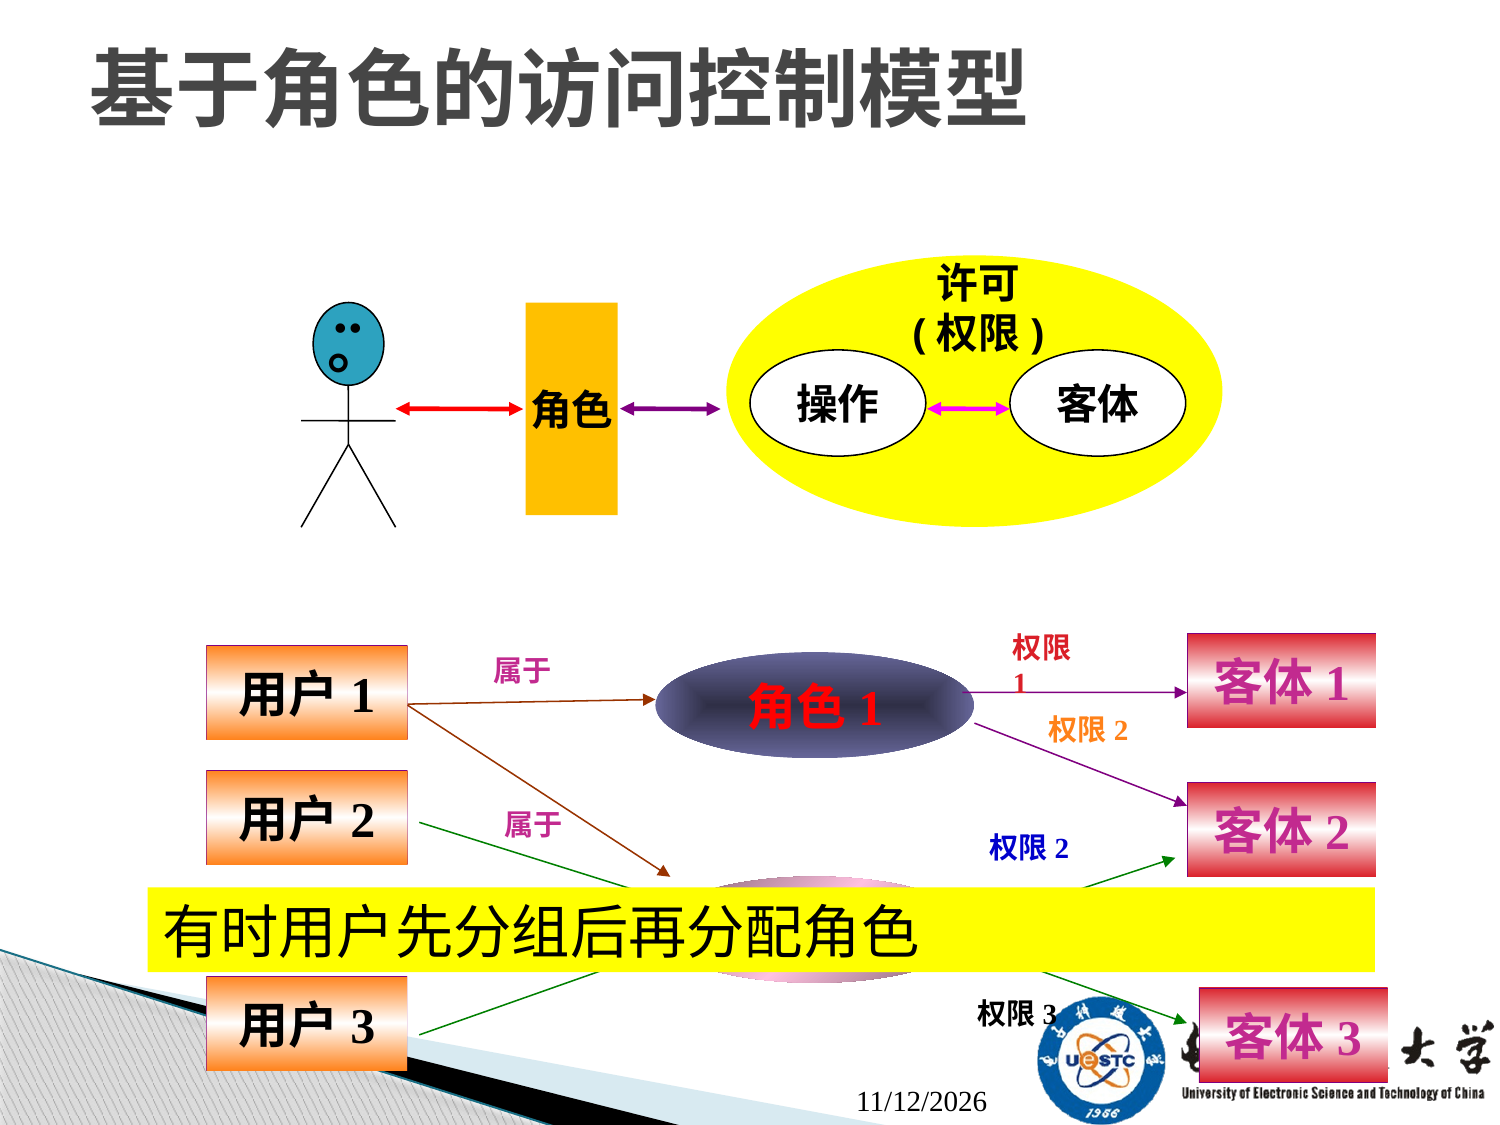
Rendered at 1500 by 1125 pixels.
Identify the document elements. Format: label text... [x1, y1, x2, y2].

text_box 权限3 [962, 987, 1105, 1038]
text_box 有时用户先分组后再分配角色 [147, 887, 1375, 973]
text_box 属于 [490, 973, 597, 979]
text_box [1105, 993, 1187, 1025]
text_box 用户3 [206, 976, 408, 1071]
text_box 权限2 [974, 822, 1105, 873]
text_box 角色2 [722, 973, 907, 983]
text_box 角色1 [655, 652, 975, 759]
text_box [401, 402, 524, 416]
text_box 用户1 [206, 645, 408, 740]
text_box [407, 693, 656, 706]
text_box 客体2 [1187, 782, 1376, 877]
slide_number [841, 1051, 1010, 1125]
text_box 角色 [525, 302, 618, 516]
text_box [407, 705, 671, 877]
text_box 权限2 [1033, 704, 1152, 754]
text_box [1053, 754, 1187, 807]
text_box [300, 266, 396, 528]
text_box 客体3 [1198, 987, 1388, 1083]
text_box 权限1 [998, 621, 1105, 707]
text_box [1105, 686, 1187, 699]
text_box 属于 [490, 798, 597, 849]
text_box 客体1 [1187, 633, 1376, 728]
text_box 属于 [478, 645, 585, 695]
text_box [726, 255, 1223, 528]
text_box [620, 402, 720, 416]
text_box 角色2 [719, 876, 910, 887]
text_box 用户2 [206, 770, 408, 865]
title 基于角色的访问控制模型 [75, 1, 1425, 172]
picture [1037, 995, 1495, 1125]
text_box [1086, 855, 1176, 887]
